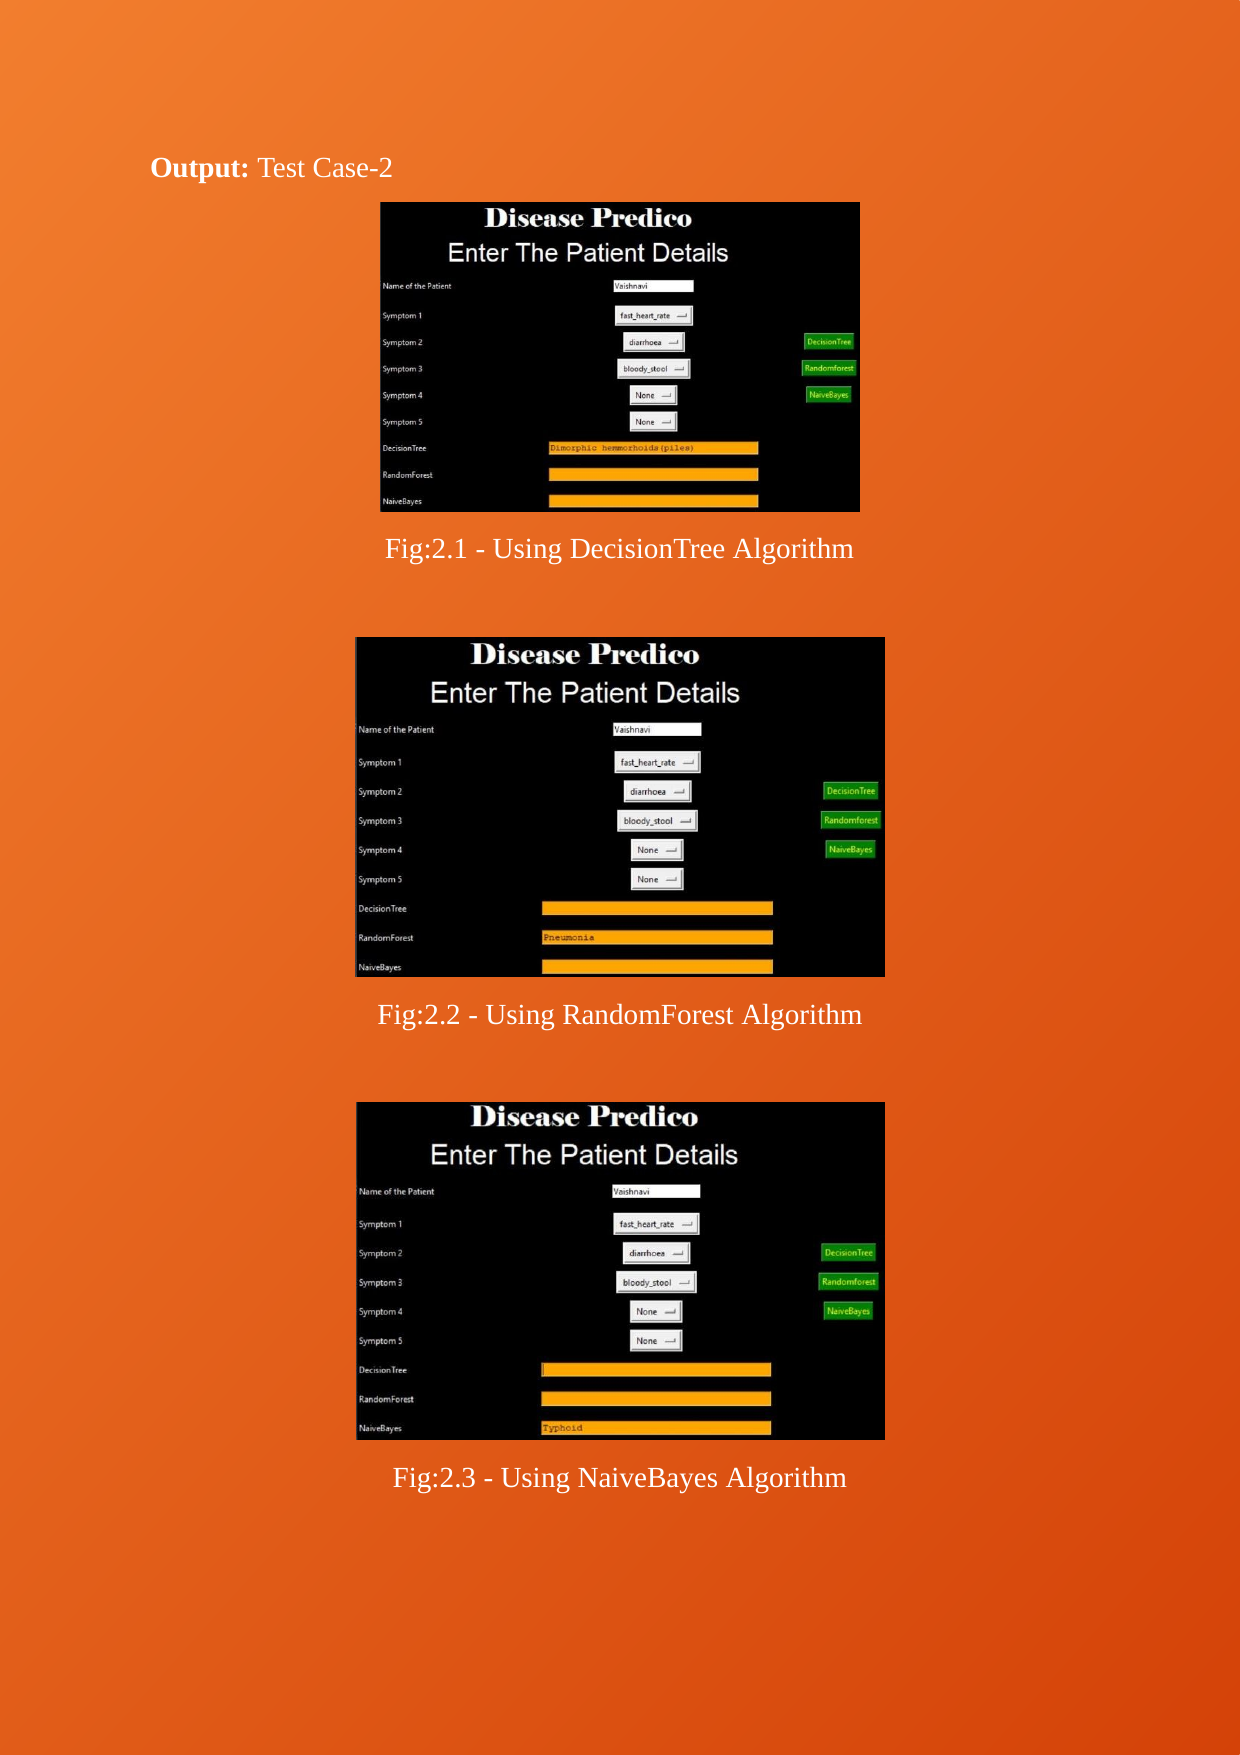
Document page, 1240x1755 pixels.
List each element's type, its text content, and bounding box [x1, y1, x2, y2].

text_box Fig:2.3 - Using NaiveBayes Algorithm [390, 1455, 850, 1493]
text_box Fig:2.2 - Using RandomForest Algorithm [375, 993, 865, 1031]
text_box Fig:2.1 - Using DecisionTree Algorithm [382, 527, 858, 565]
picture [380, 202, 860, 512]
text_box Output: Test Case-2 [147, 145, 399, 183]
picture [355, 1102, 885, 1440]
picture [355, 636, 885, 977]
